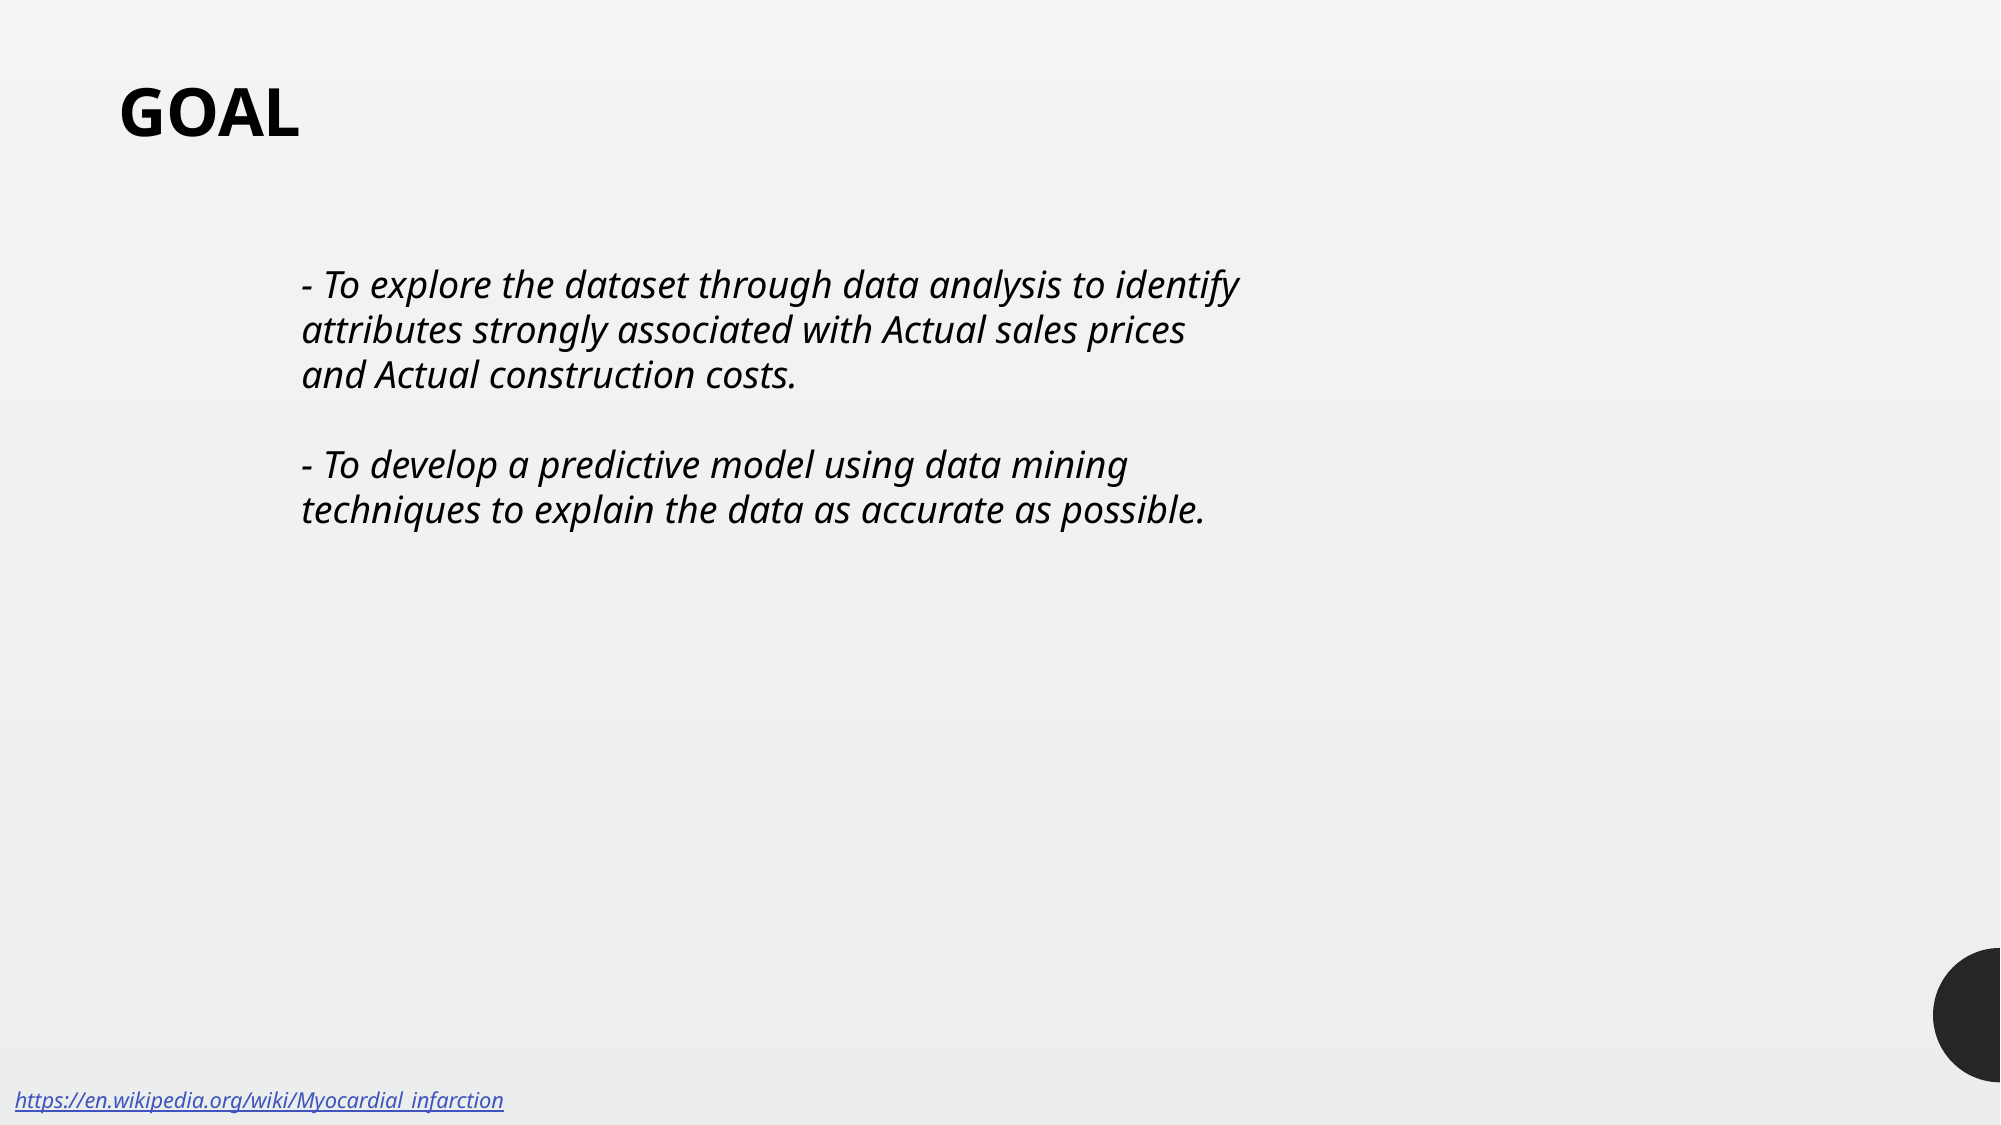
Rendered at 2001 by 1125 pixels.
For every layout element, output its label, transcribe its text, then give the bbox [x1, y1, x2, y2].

text_box GOAL [103, 62, 1714, 157]
text_box https://en.wikipedia.org/wiki/Myocardial_infarction [0, 1079, 574, 1124]
text_box - To explore the dataset through data analysis to identify attributes strongly associated with Actual sales prices and Actual construction costs. - To develop a predictive model using data mining techniques to explain the data as accurate as possible. [286, 203, 1269, 539]
